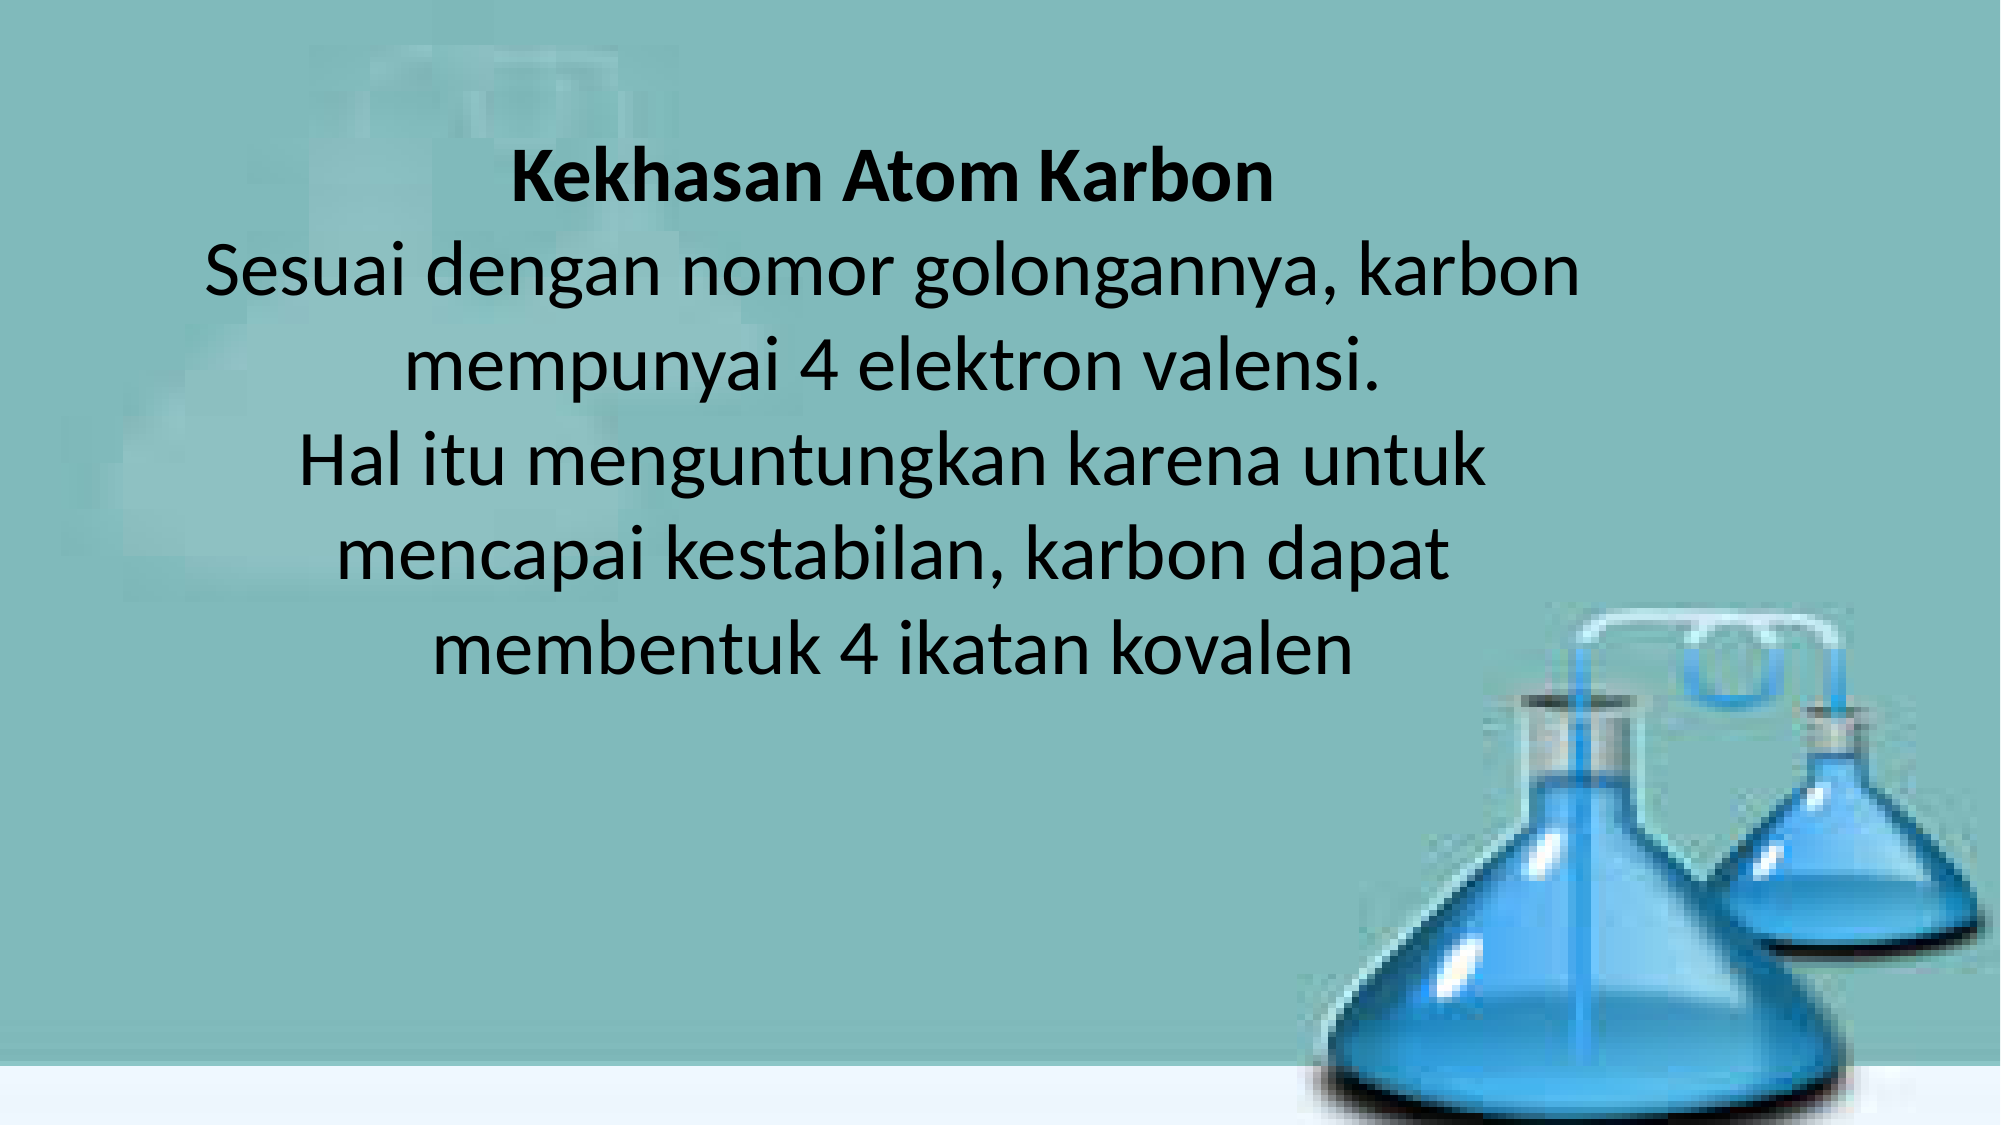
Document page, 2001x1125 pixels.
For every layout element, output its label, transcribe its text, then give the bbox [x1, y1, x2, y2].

picture [0, 0, 2001, 1125]
title Kekhasan Atom Karbon Sesuai dengan nomor golongannya, karbon mempunyai 4 elektron valensi. Hal itu menguntungkan karena untuk mencapai kestabilan, karbon dapat membentuk 4 ikatan kovalen [160, 112, 1628, 700]
